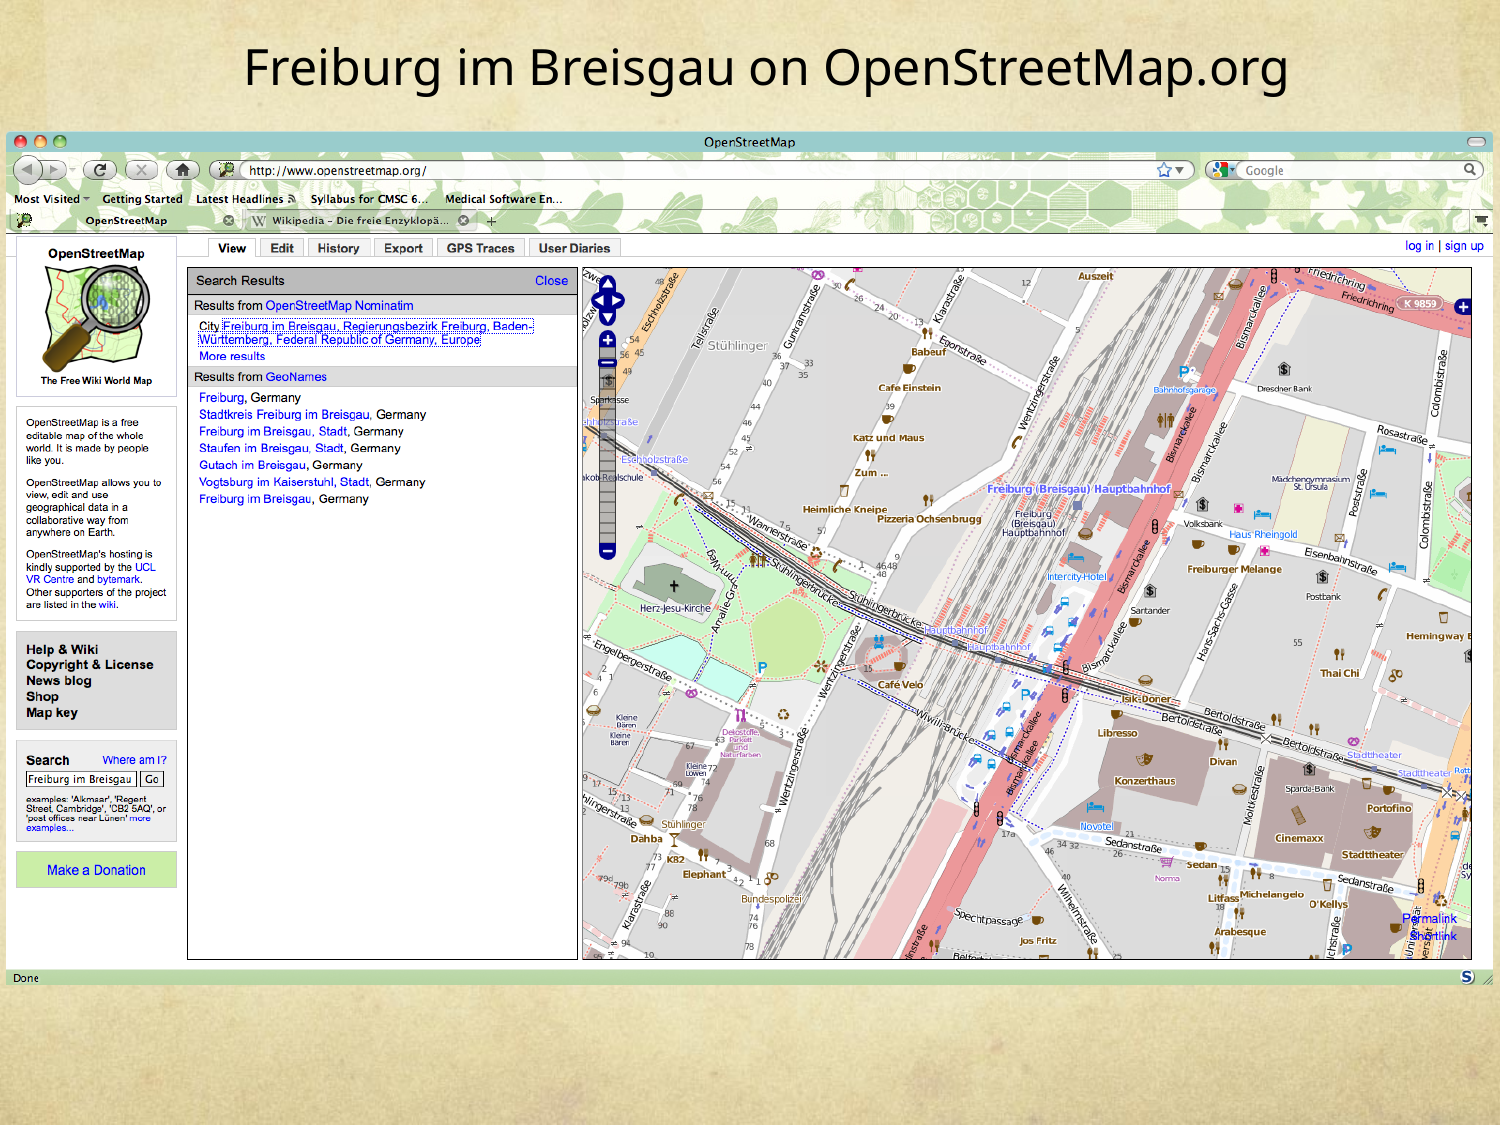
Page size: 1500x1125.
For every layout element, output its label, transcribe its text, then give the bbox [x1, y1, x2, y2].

picture [0, 0, 1500, 1125]
text_box Freiburg im Breisgau on OpenStreetMap.org [228, 27, 1306, 103]
